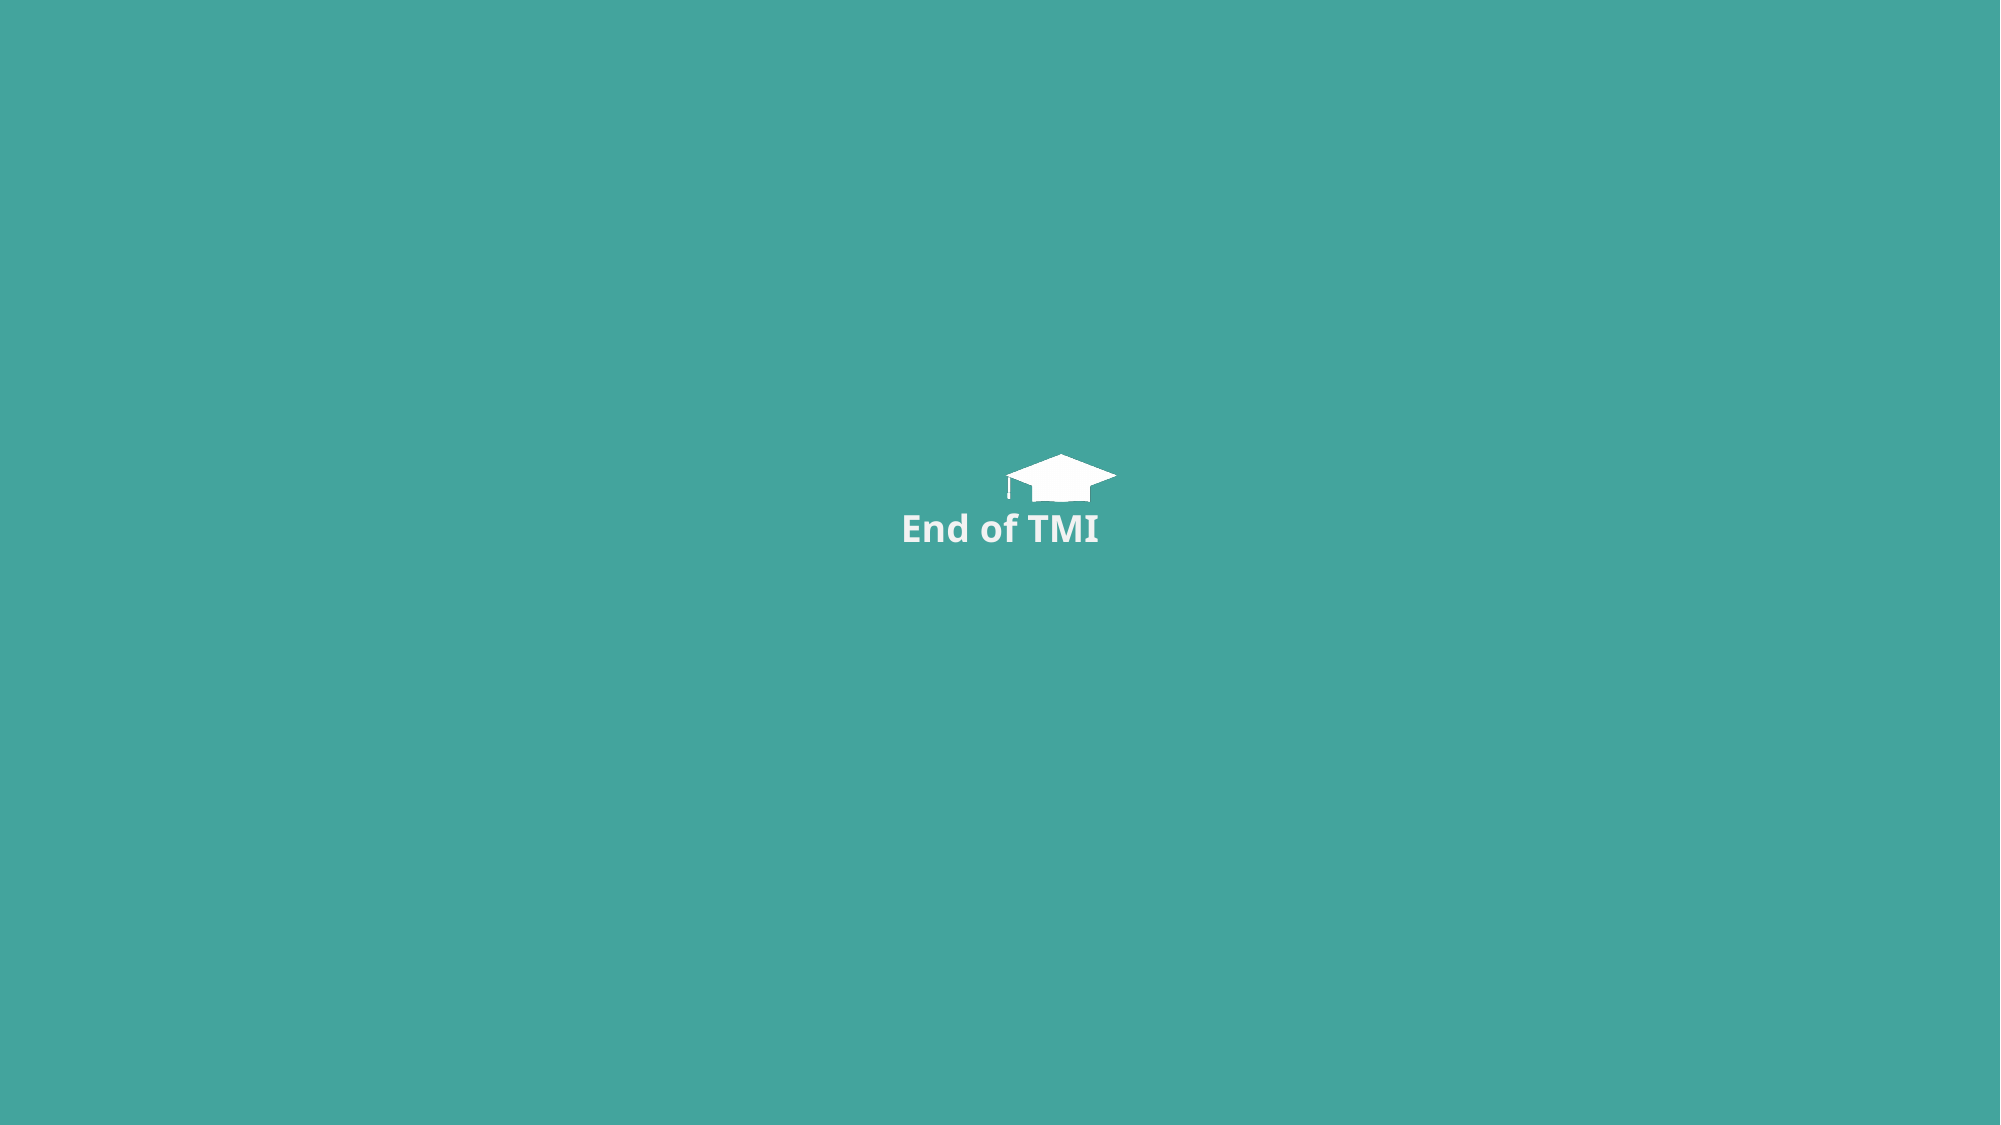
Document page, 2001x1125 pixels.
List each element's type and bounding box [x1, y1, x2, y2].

picture [1005, 454, 1117, 502]
